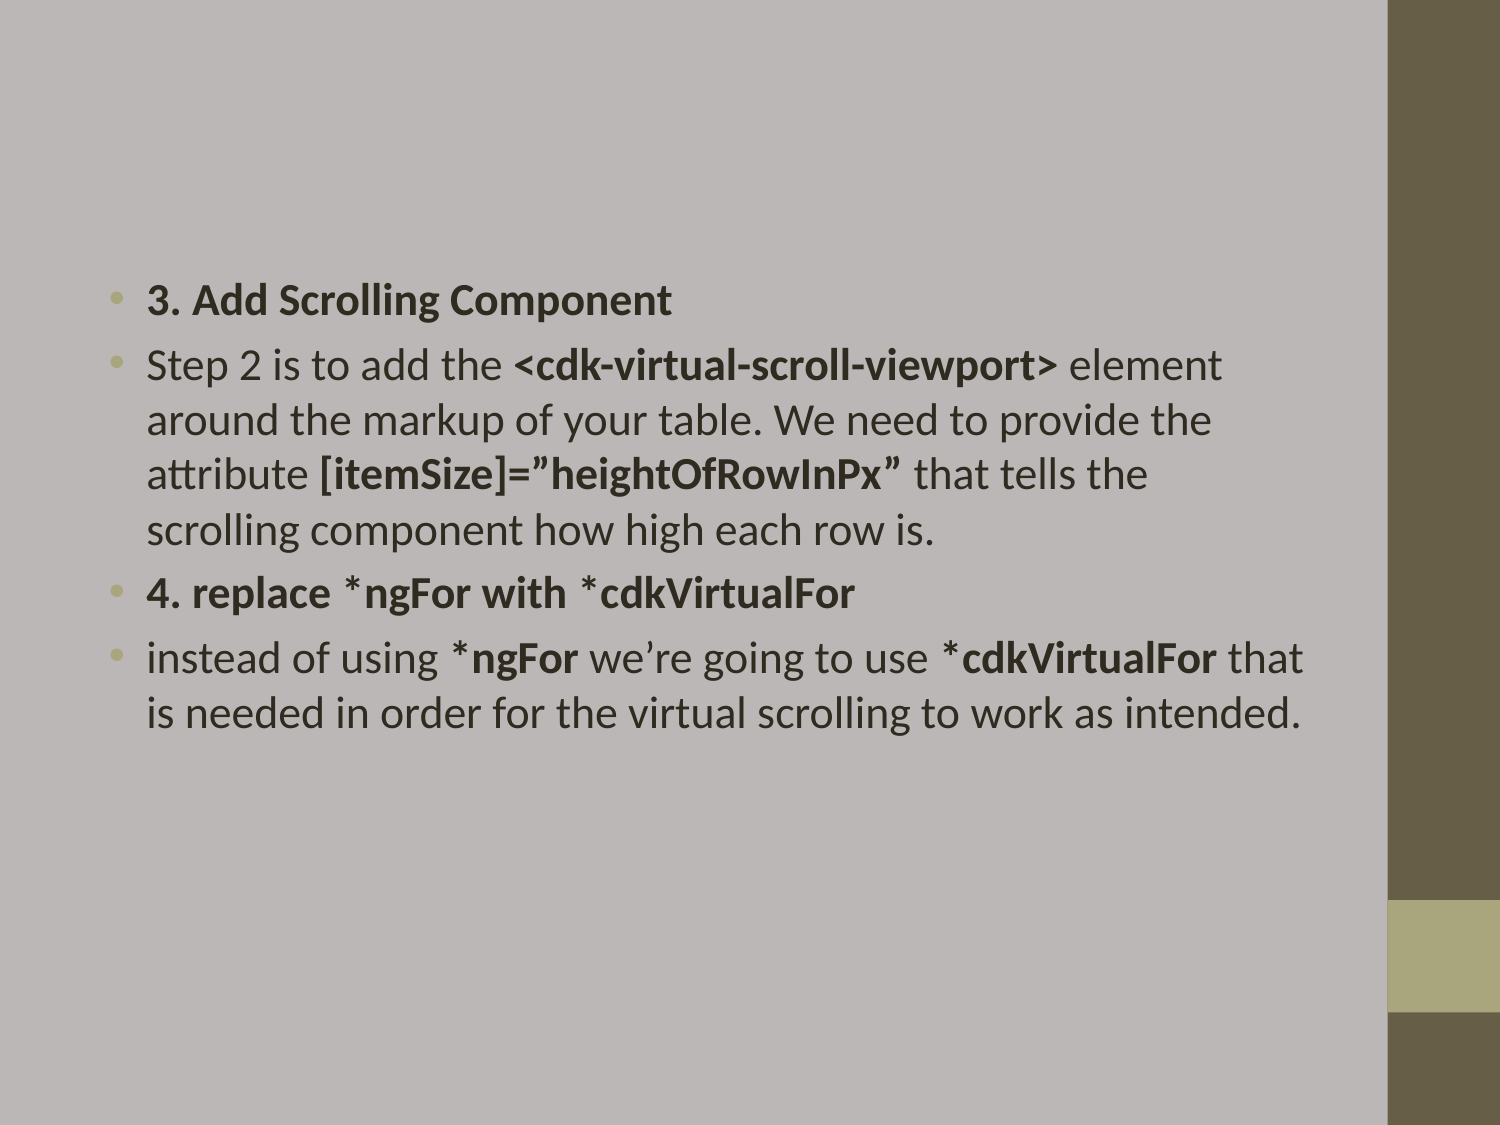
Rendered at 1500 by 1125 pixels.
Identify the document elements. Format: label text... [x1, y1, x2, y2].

list 3. Add Scrolling Component Step 2 is to add the <cdk-virtual-scroll-viewport> element around the markup of your table. We need to provide the attribute [itemSize]=”heightOfRowInPx” that tells the scrolling component how high each row is. 4. replace *ngFor with *cdkVirtualFor instead of using *ngFor we’re going to use *cdkVirtualFor that is needed in order for the virtual scrolling to work as intended. [75, 262, 1325, 1050]
